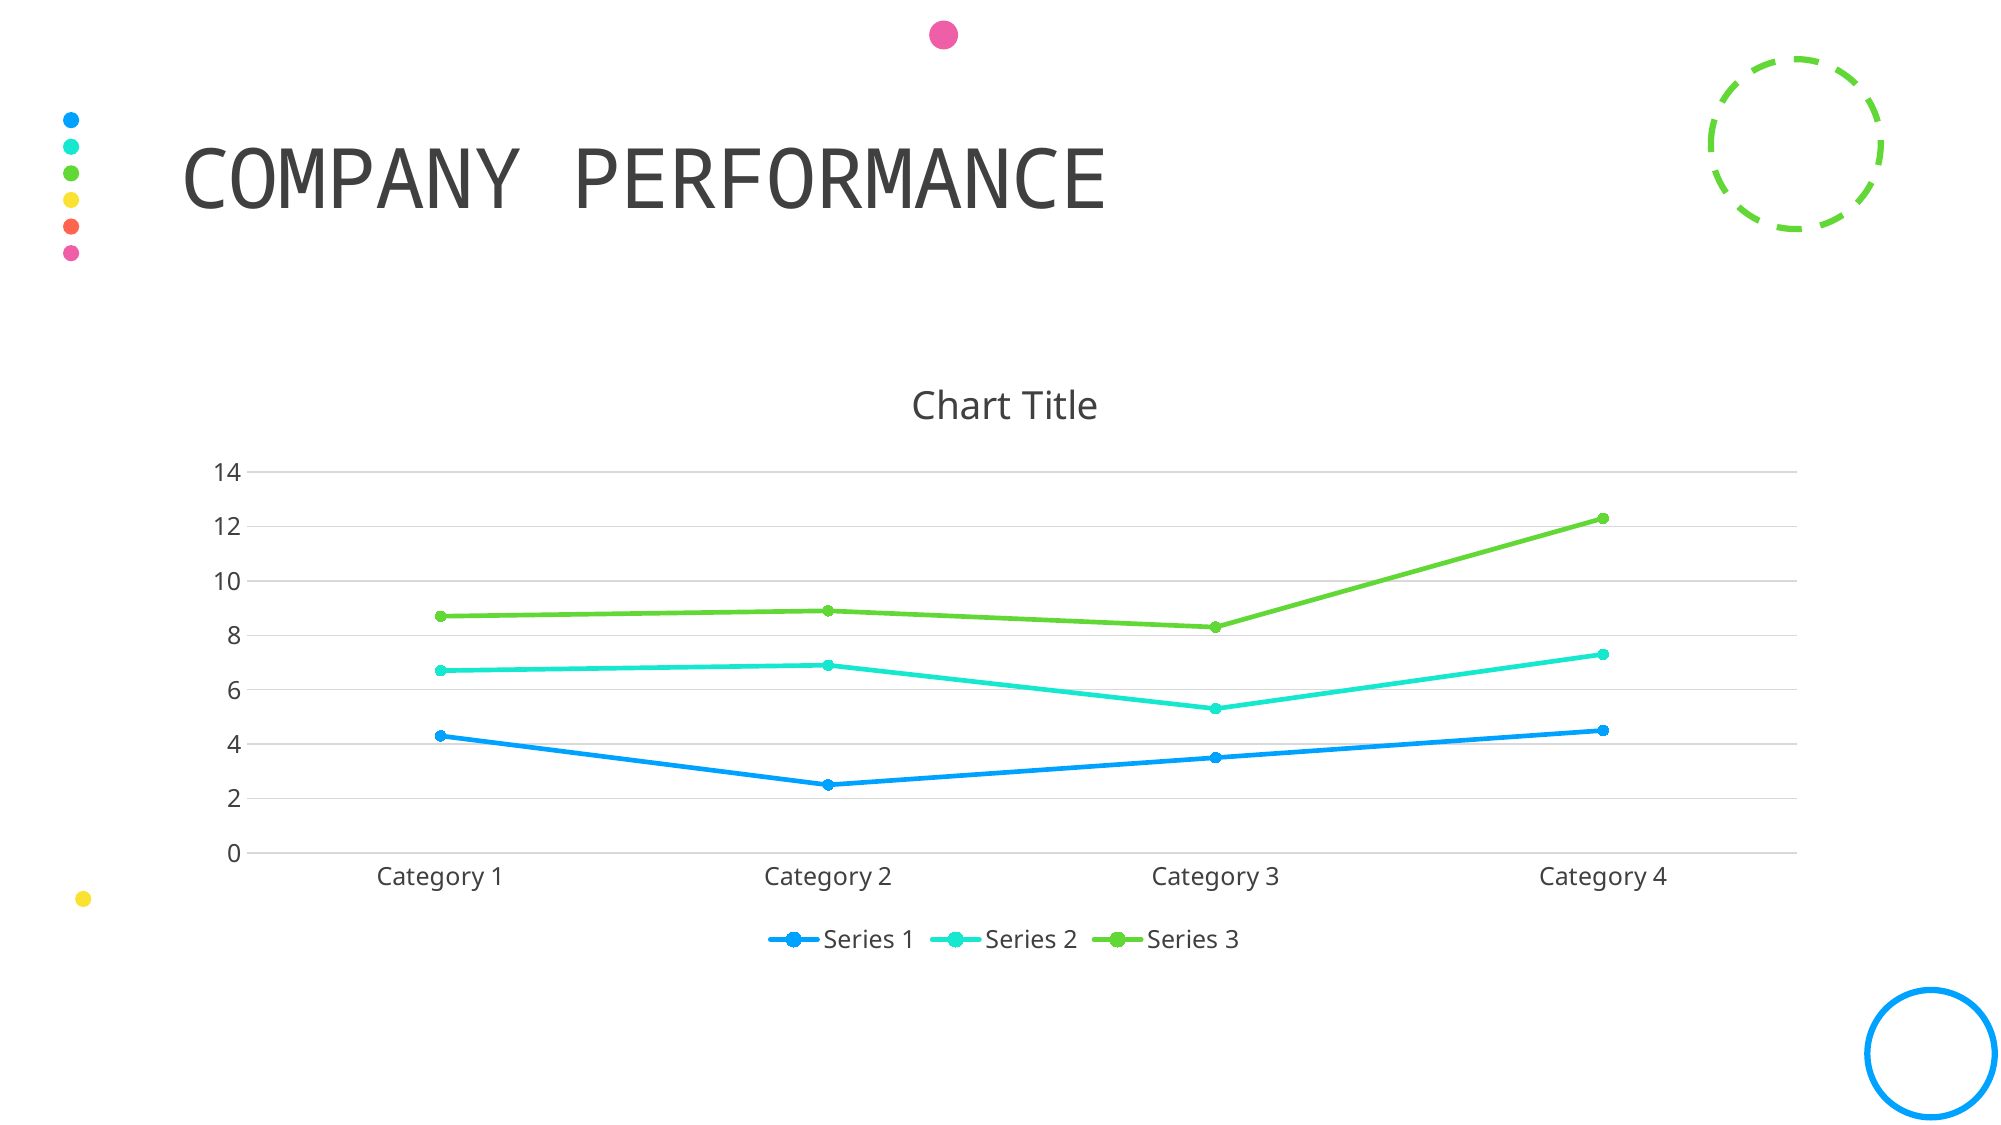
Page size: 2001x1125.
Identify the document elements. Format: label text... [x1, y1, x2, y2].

chart [179, 345, 1831, 964]
title Company performance [180, 69, 1830, 294]
